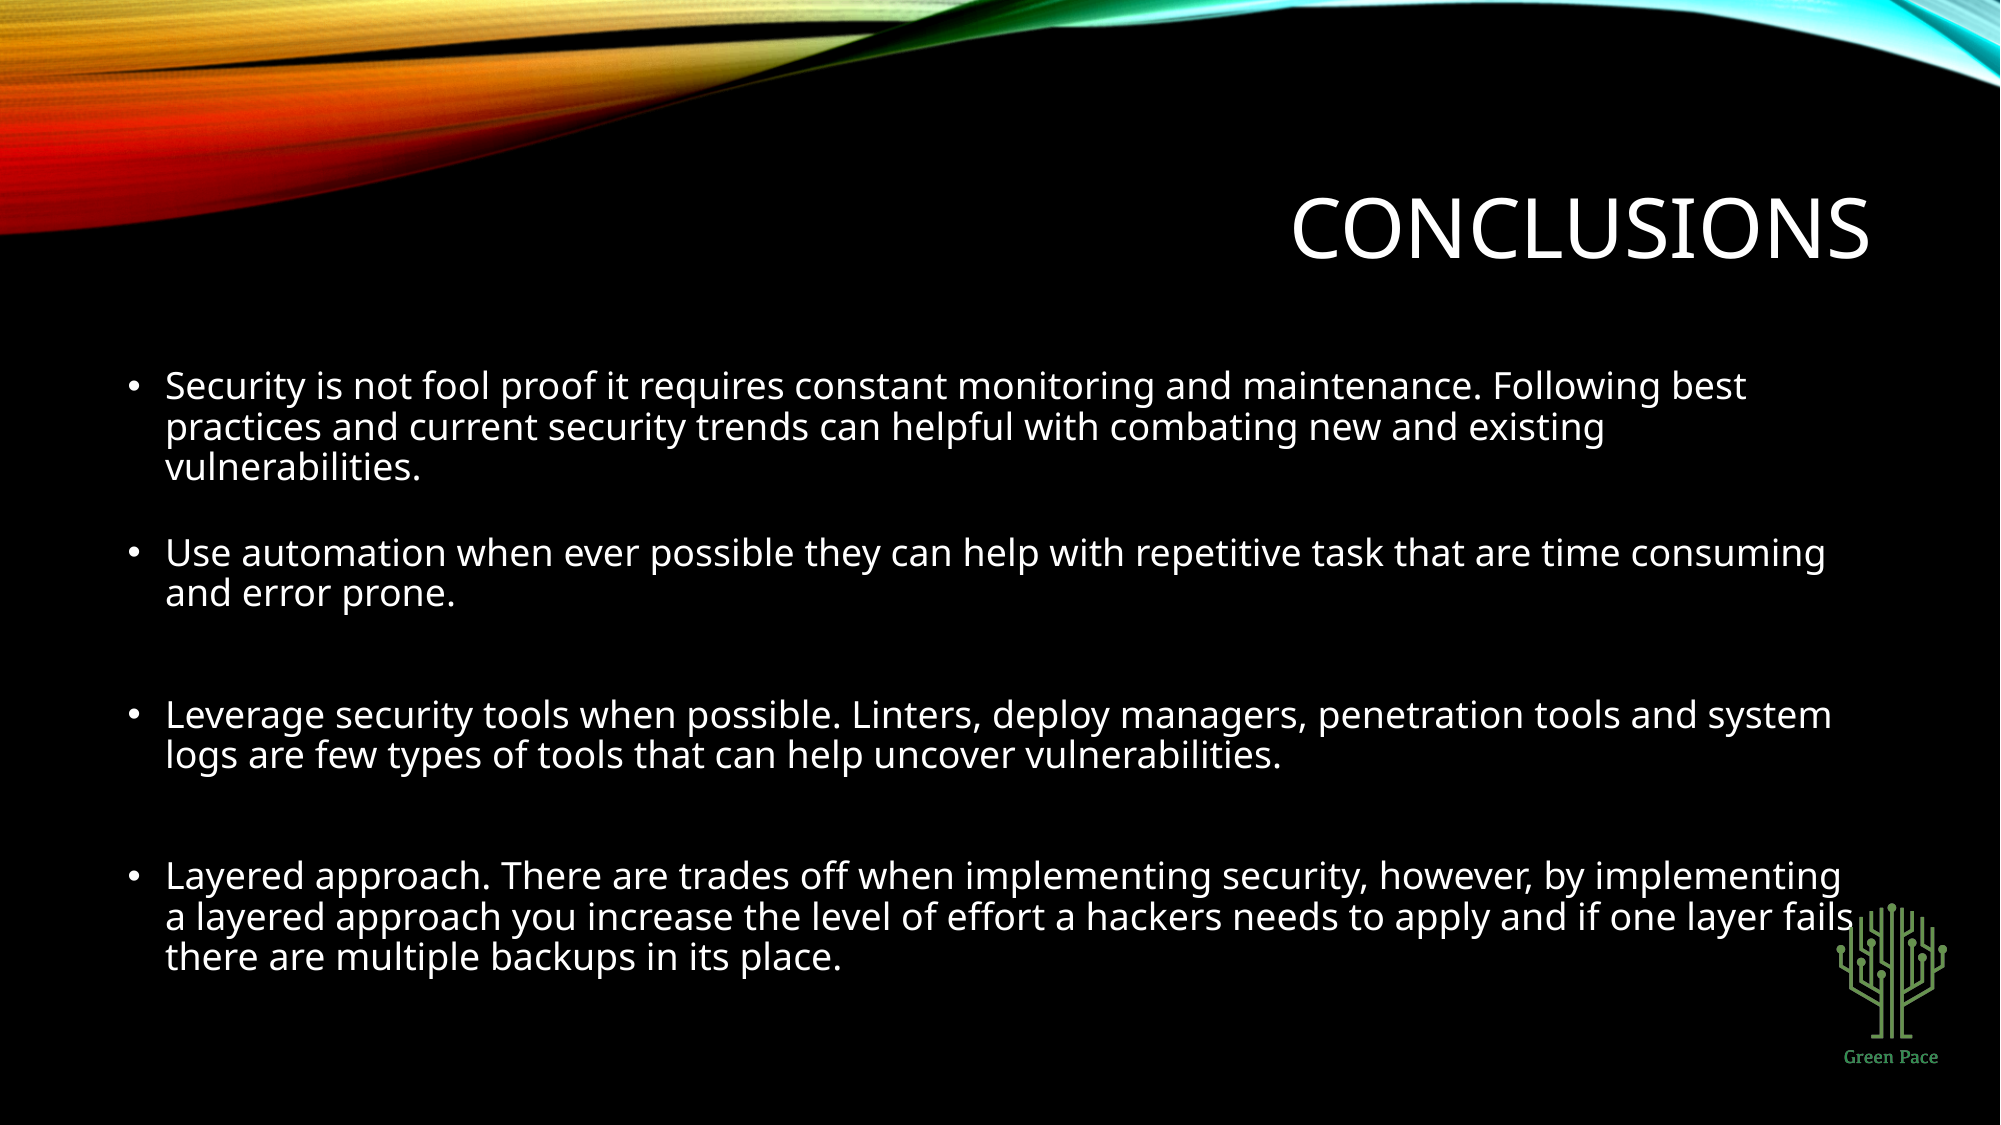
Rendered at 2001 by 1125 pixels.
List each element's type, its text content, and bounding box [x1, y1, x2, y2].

list Security is not fool proof it requires constant monitoring and maintenance. Following best practices and current security trends can helpful with combating new and existing vulnerabilities. Use automation when ever possible they can help with repetitive task that are time consuming and error prone. Leverage security tools when possible. Linters, deploy managers, penetration tools and system logs are few types of tools that can help uncover vulnerabilities. Layered approach. There are trades off when implementing security, however, by implementing a layered approach you increase the level of effort a hackers needs to apply and if one layer fails there are multiple backups in its place. [112, 360, 1888, 1021]
title CONCLUSIONS [474, 125, 1888, 338]
picture [1817, 892, 1964, 1082]
picture [0, 0, 2000, 237]
